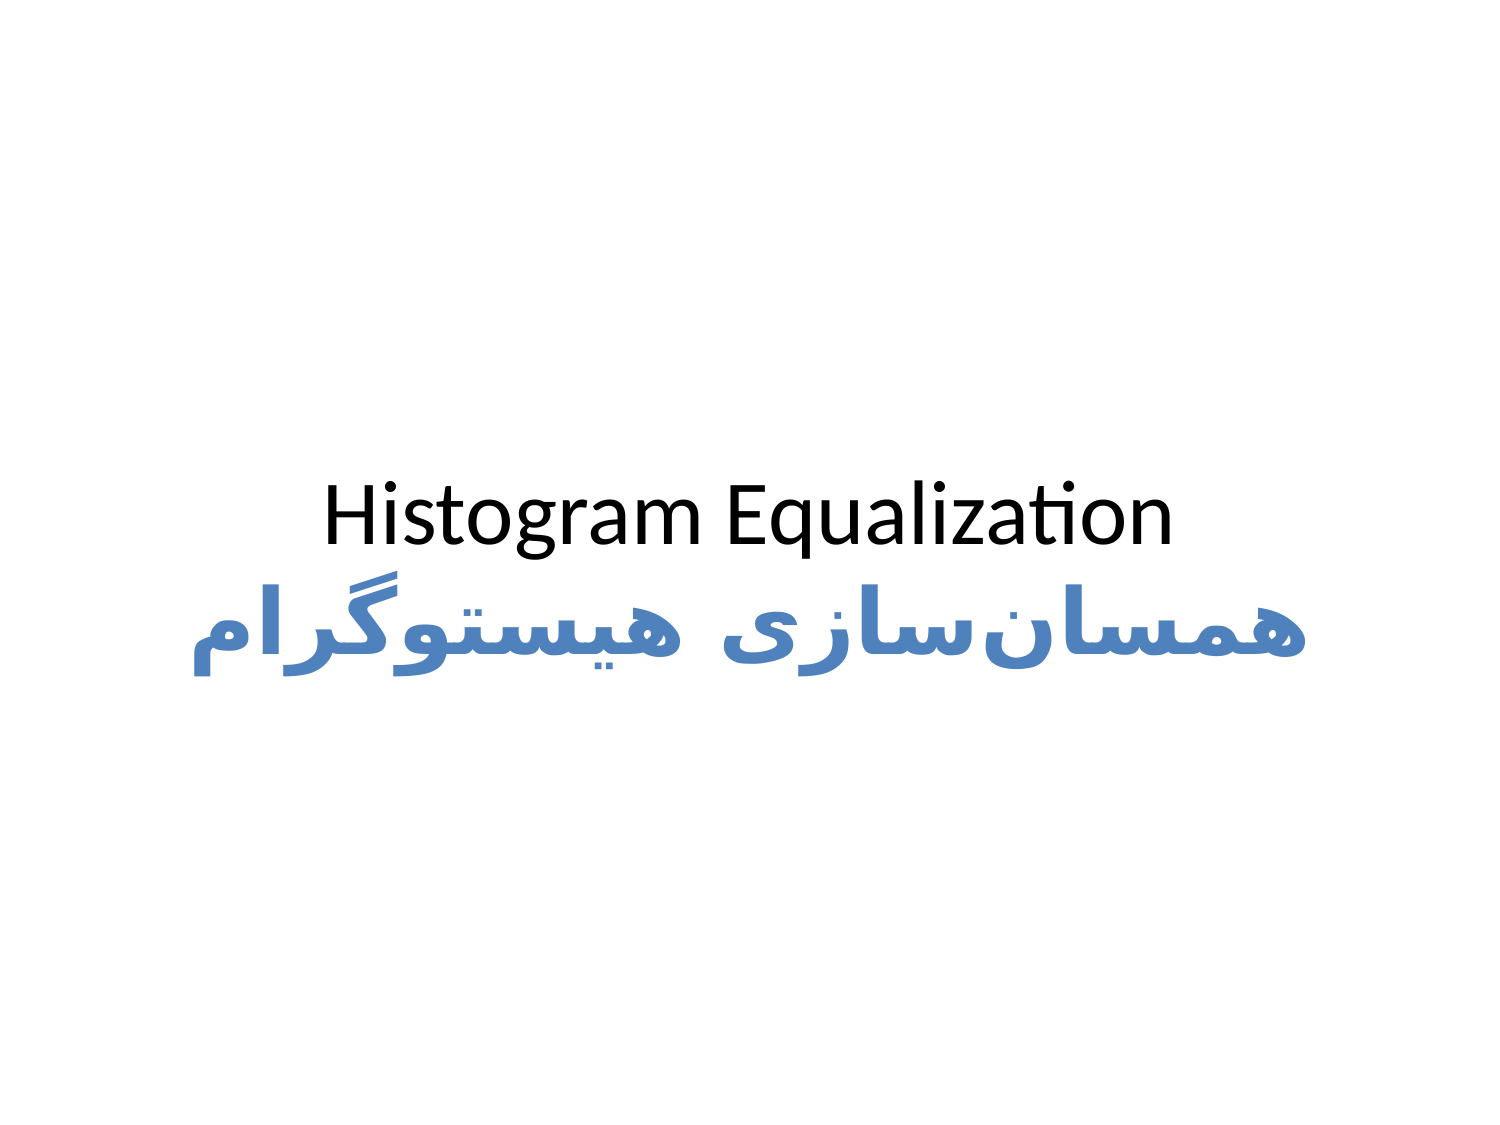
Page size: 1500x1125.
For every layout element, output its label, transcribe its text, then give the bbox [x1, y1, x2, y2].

title Histogram Equalization همسان‌سازی هیستوگرام [112, 441, 1388, 683]
